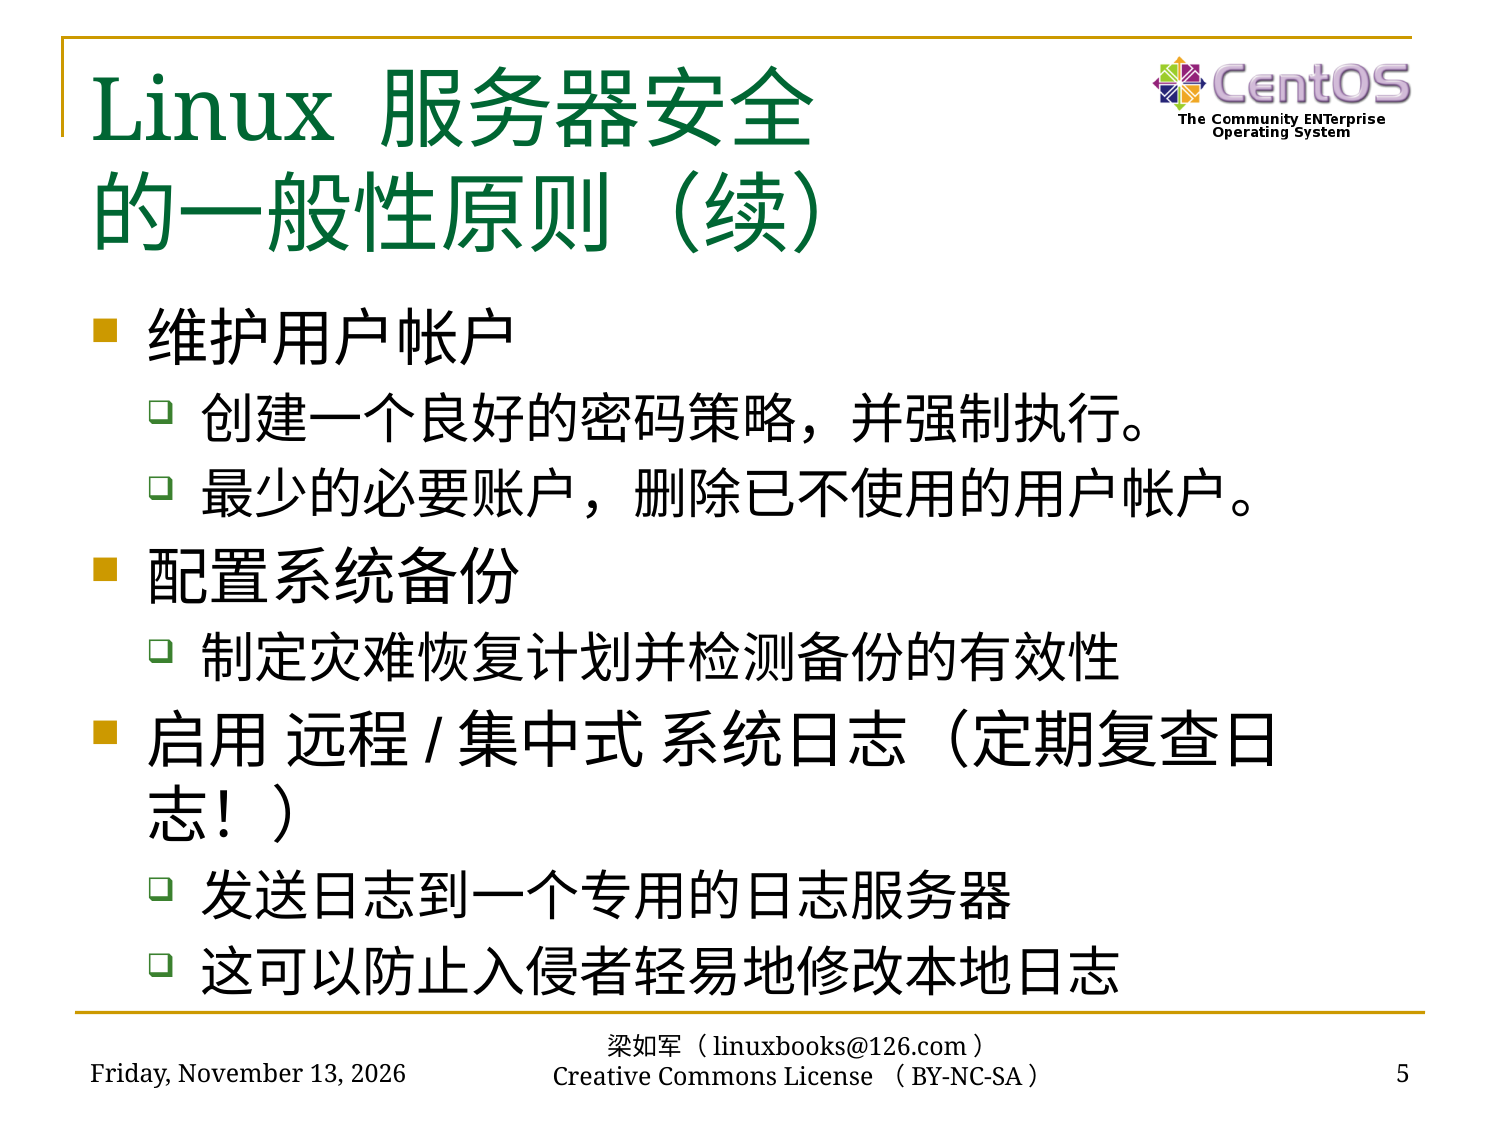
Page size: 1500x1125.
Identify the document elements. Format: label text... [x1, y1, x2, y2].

list 维护用户帐户 创建一个良好的密码策略，并强制执行。 最少的必要账户，删除已不使用的用户帐户。 配置系统备份 制定灾难恢复计划并检测备份的有效性 启用 远程/集中式 系统日志（定期复查日志！） 发送日志到一个专用的日志服务器 这可以防止入侵者轻易地修改本地日志 [74, 290, 1426, 1006]
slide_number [74, 1023, 426, 1100]
footer 梁如军（linuxbooks@126.com） Creative Commons License（BY-NC-SA） [359, 1022, 1247, 1099]
title Linux 服务器安全 的一般性原则（续） [74, 45, 1426, 233]
slide_number 5 [1074, 1023, 1426, 1100]
